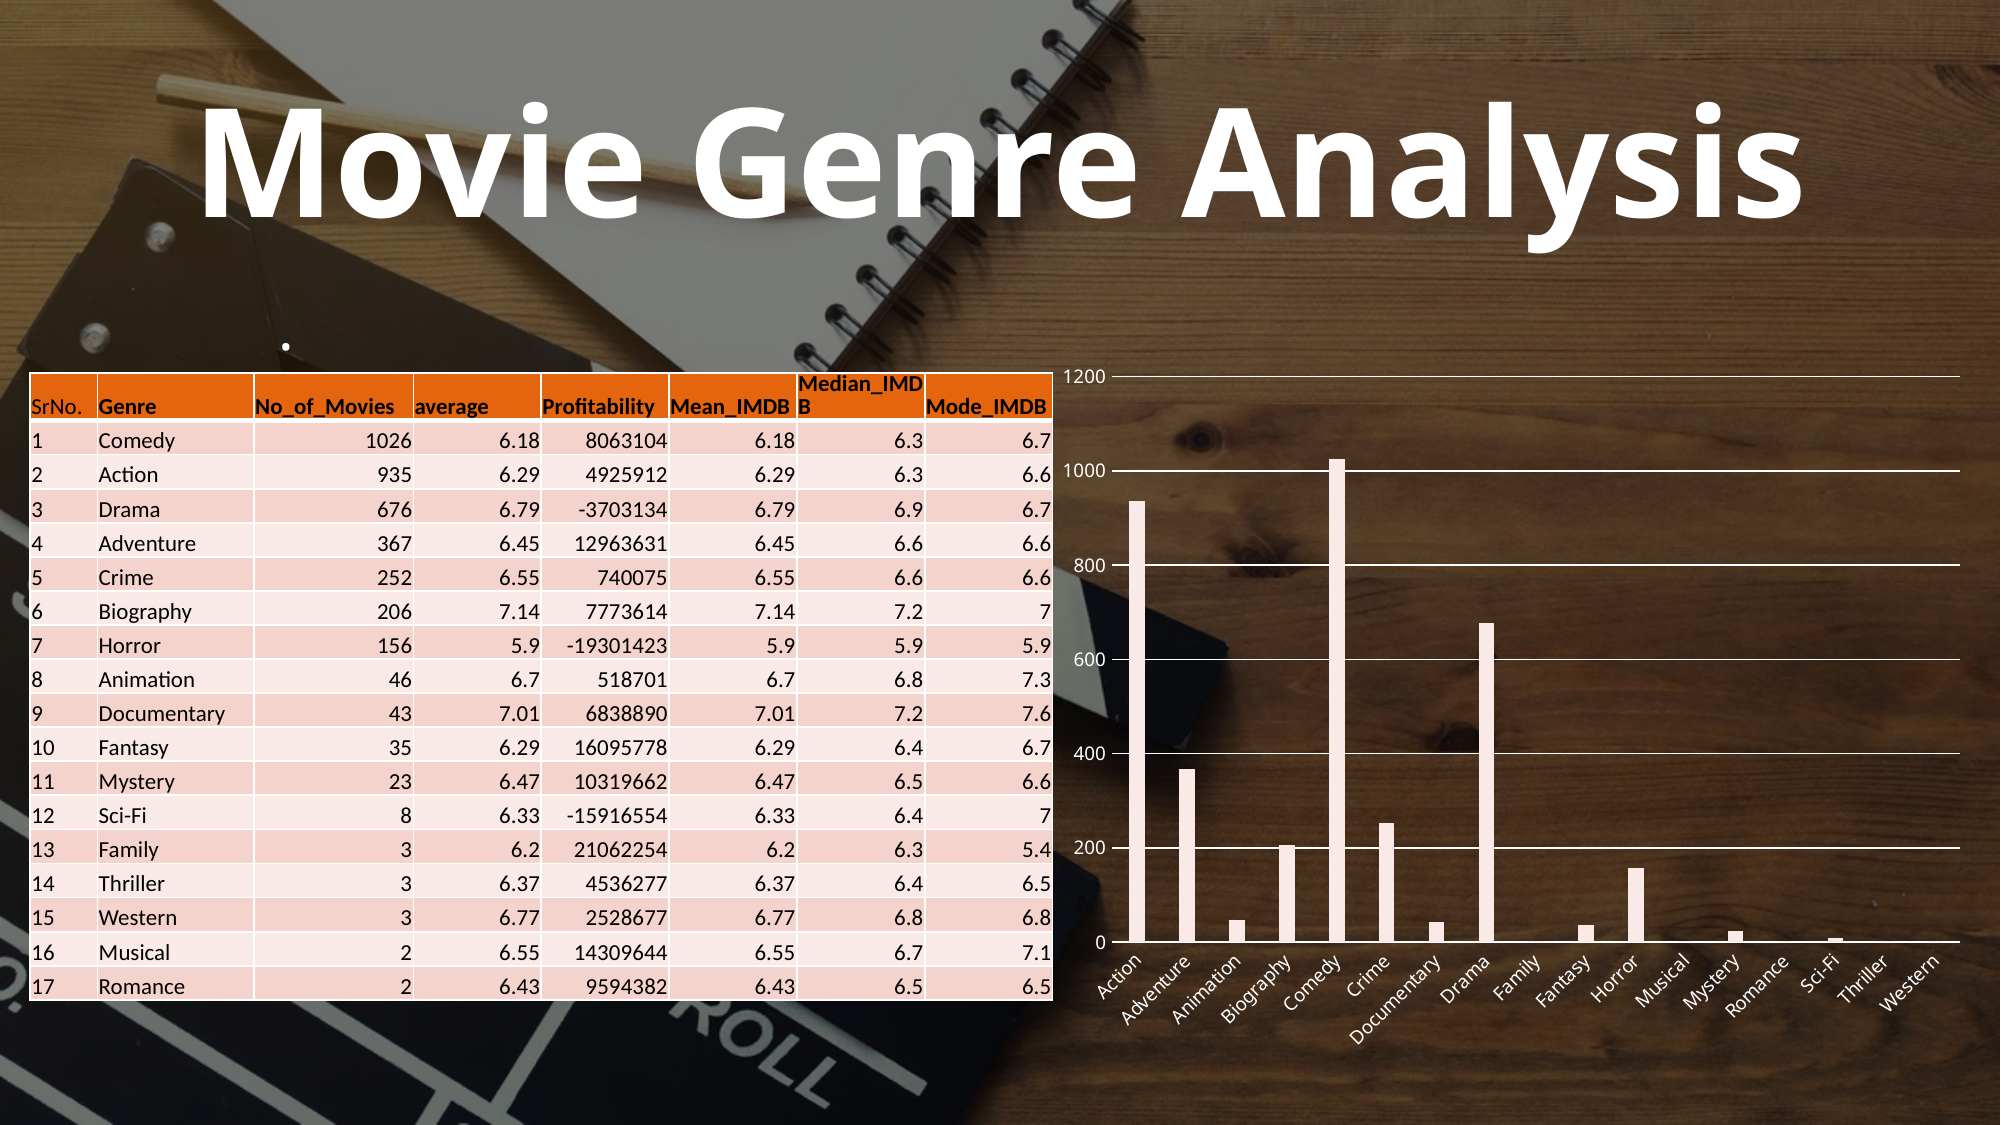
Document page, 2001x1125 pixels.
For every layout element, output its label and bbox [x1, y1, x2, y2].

chart [1043, 348, 1979, 1065]
picture [0, 0, 2000, 1125]
